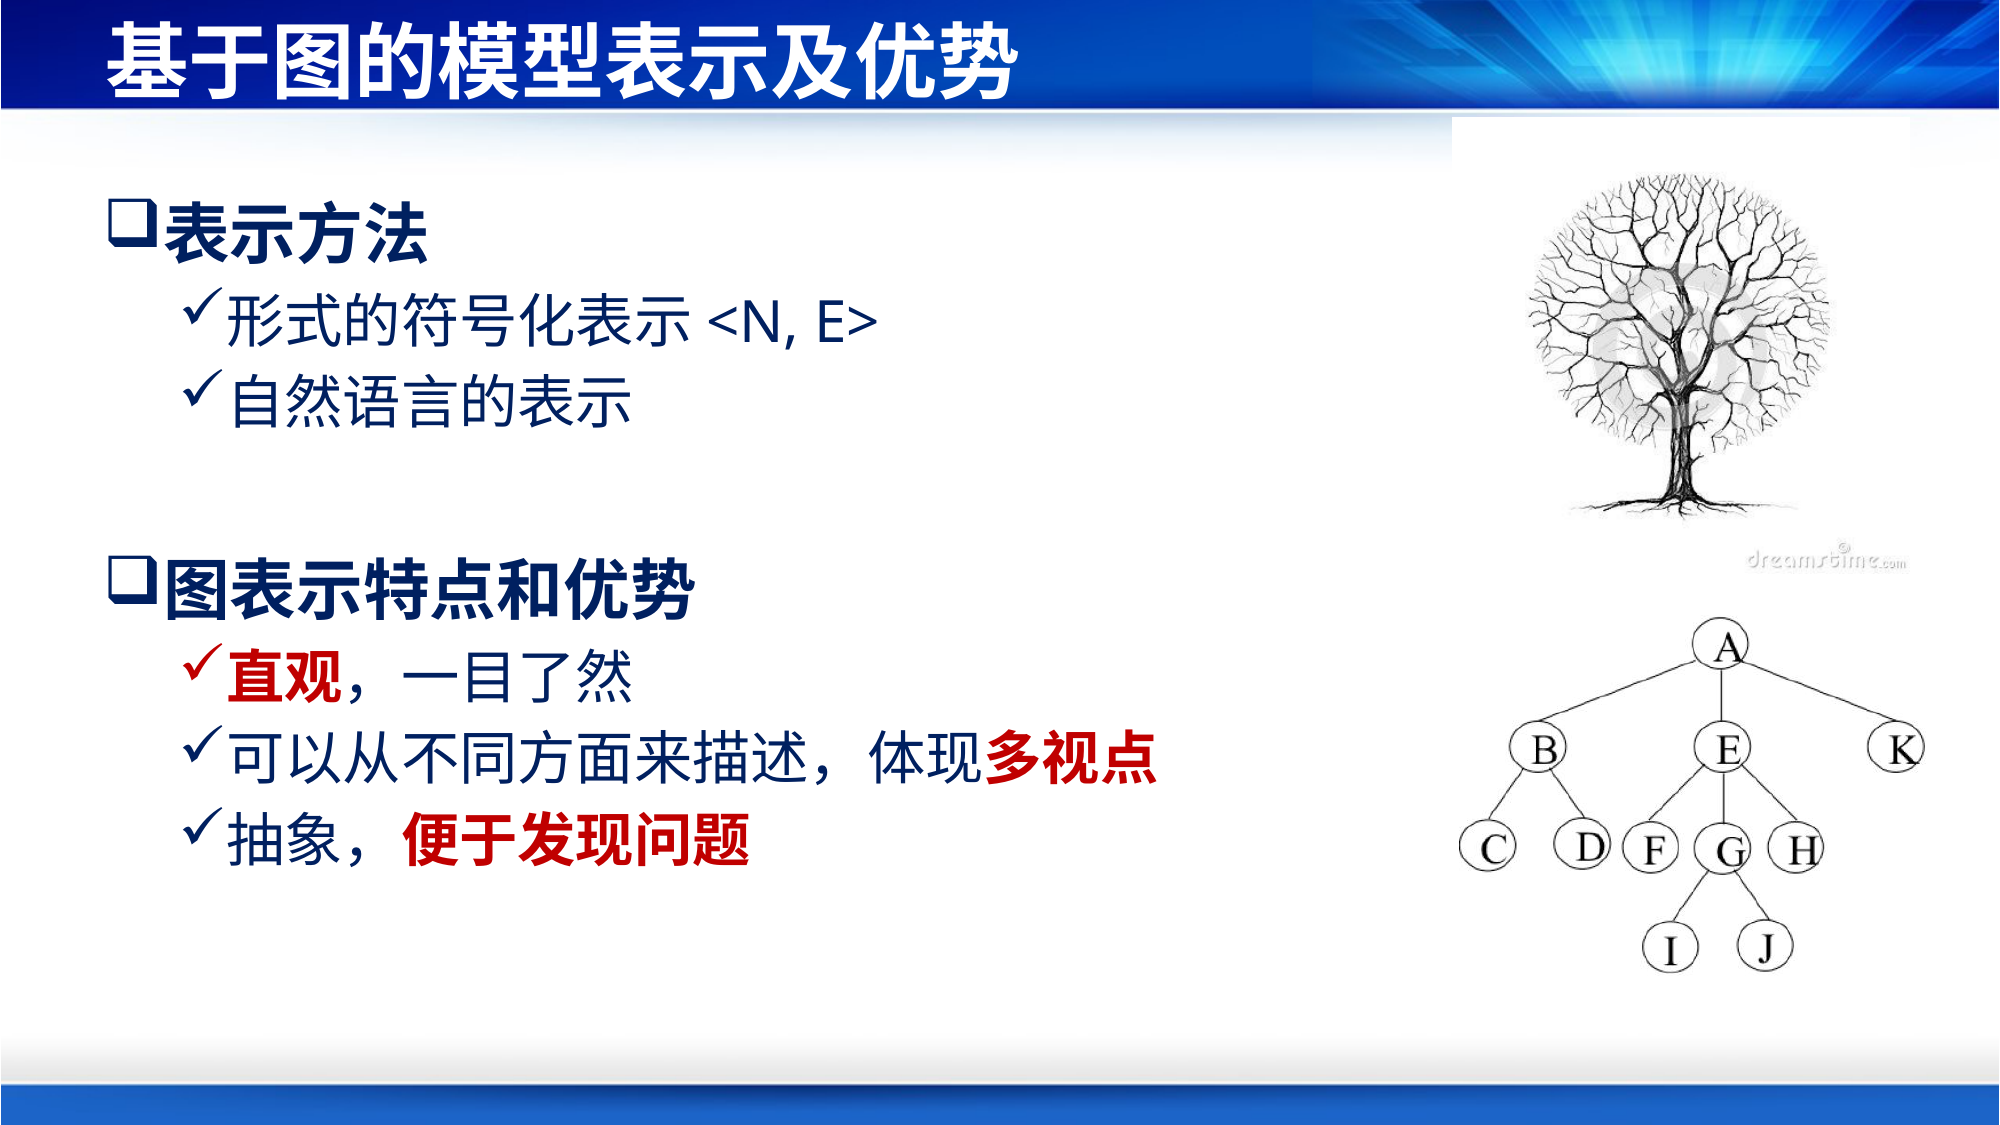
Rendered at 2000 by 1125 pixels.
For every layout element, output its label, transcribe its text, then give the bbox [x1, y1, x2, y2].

picture [1, 0, 1999, 1125]
list 表示方法 形式的符号化表示<N, E> 自然语言的表示 图表示特点和优势 直观，一目了然 可以从不同方面来描述，体现多视点 抽象，便于发现问题 [88, 184, 1880, 1012]
title 基于图的模型表示及优势 [90, 1, 1880, 118]
